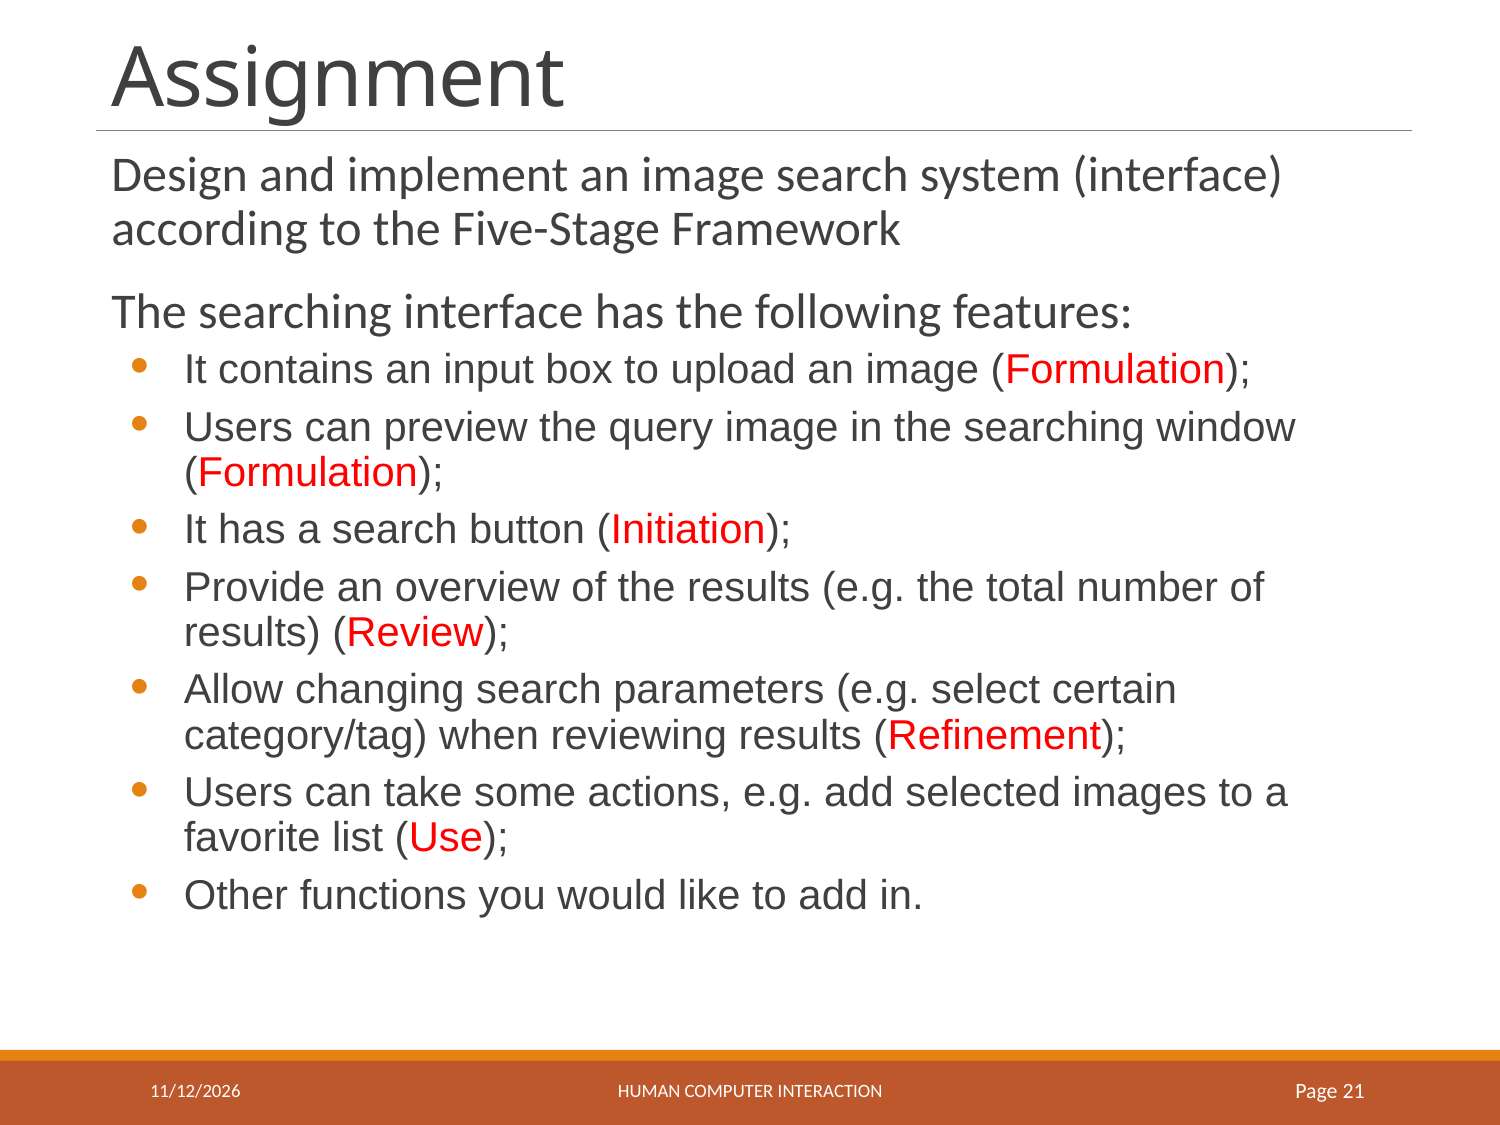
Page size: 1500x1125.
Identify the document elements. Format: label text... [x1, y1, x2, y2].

footer HUMAN COMPUTER INTERACTION [453, 1059, 1047, 1120]
title Assignment [96, 19, 1413, 131]
slide_number Page 21 [1218, 1059, 1380, 1120]
list Design and implement an image search system (interface) according to the Five-Stage Framework The searching interface has the following features: It contains an input box to upload an image (Formulation); Users can preview the query image in the searching window (Formulation); It has a search button (Initiation); Provide an overview of the results (e.g. the total number of results) (Review); Allow changing search parameters (e.g. select certain category/tag) when reviewing results (Refinement); Users can take some actions, e.g. add selected images to a favorite list (Use); Other functions you would like to add in. [96, 140, 1413, 1034]
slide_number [135, 1059, 440, 1120]
